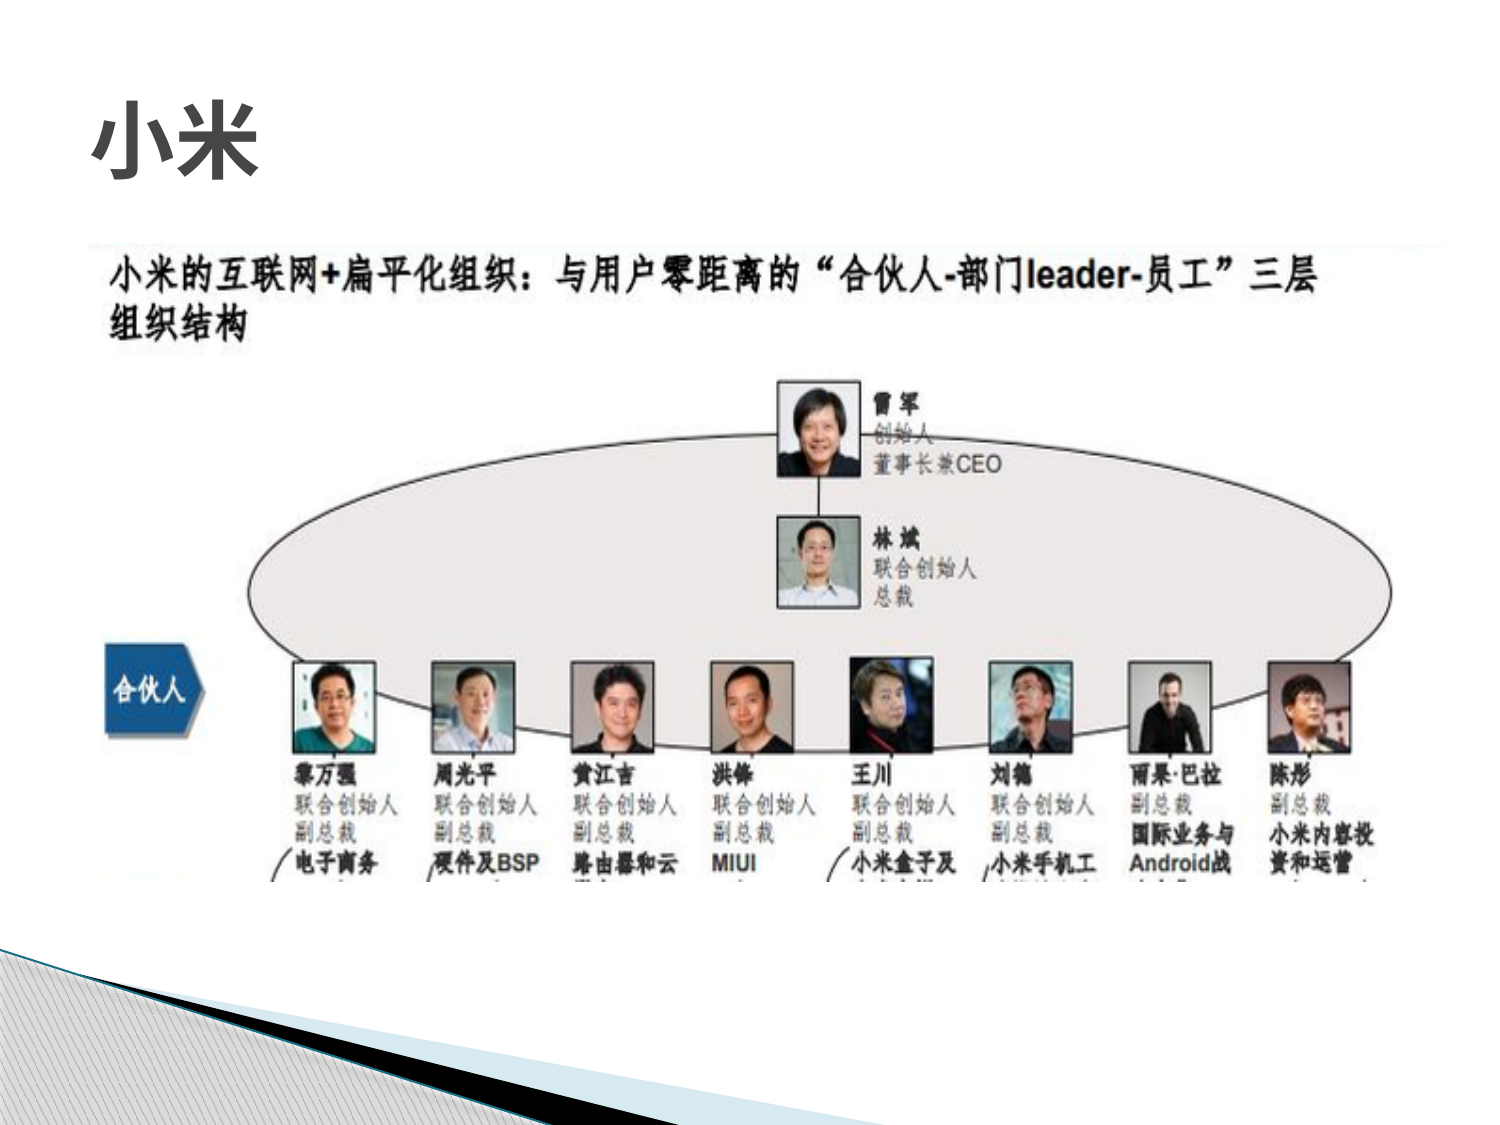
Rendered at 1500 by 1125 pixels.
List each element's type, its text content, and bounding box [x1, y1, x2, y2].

title 小米 [75, 45, 1425, 233]
picture [88, 243, 1448, 882]
